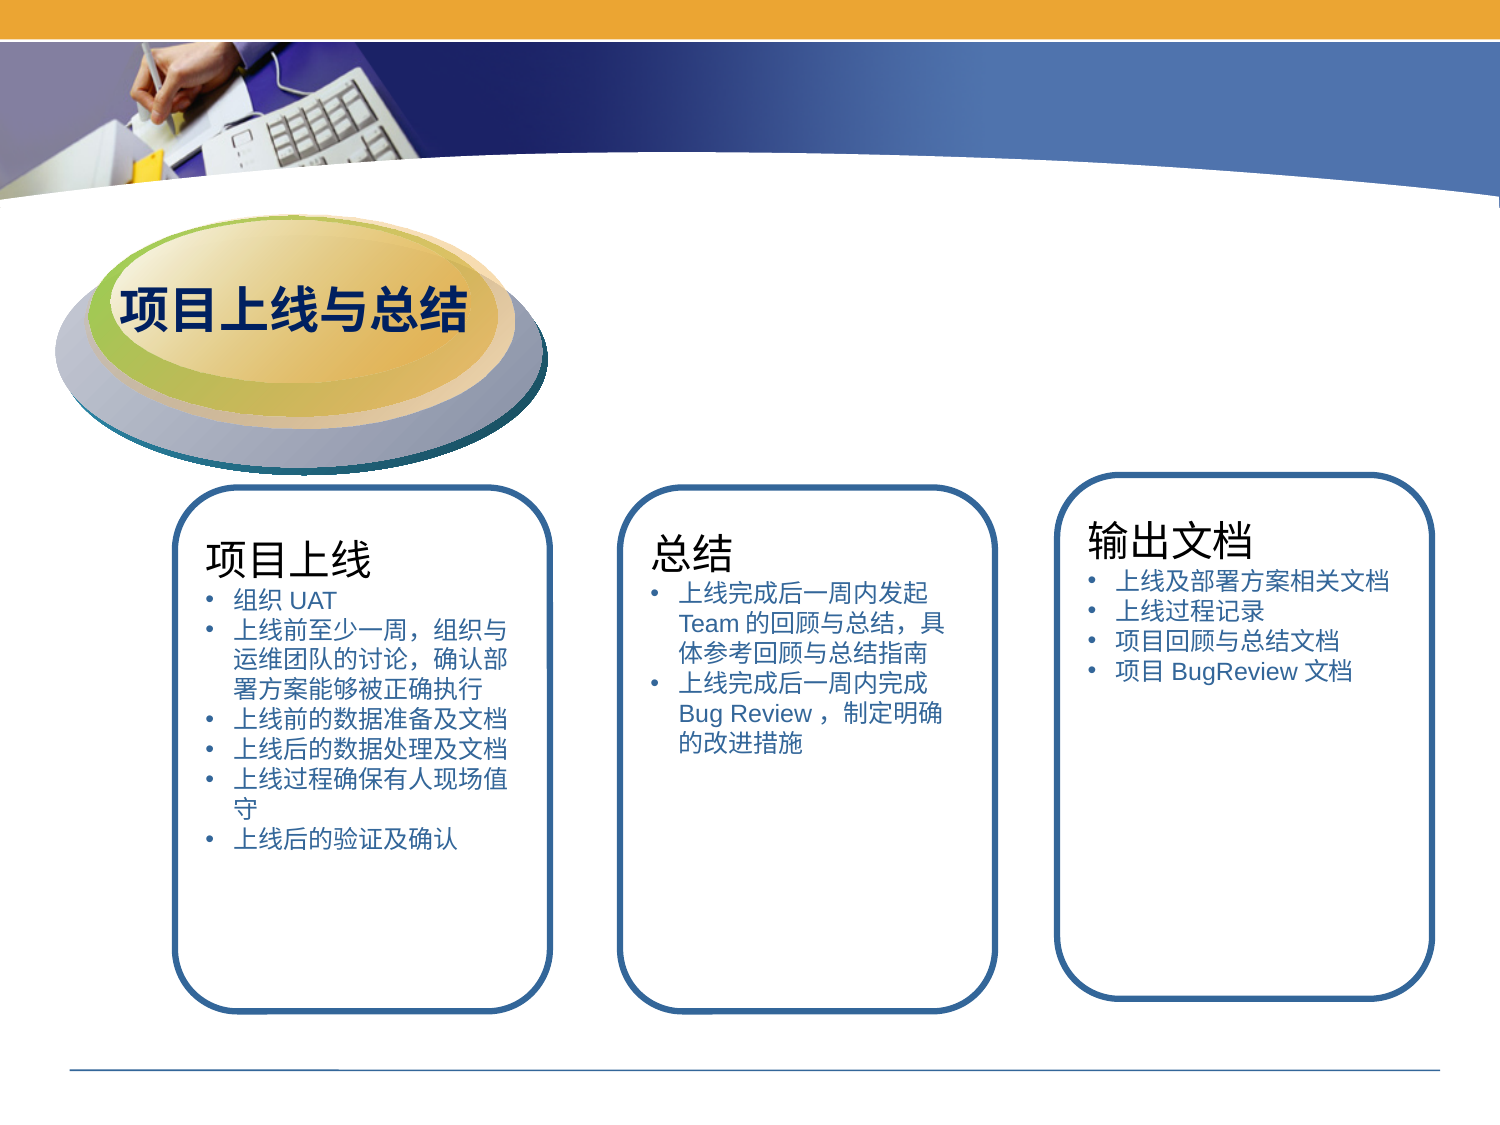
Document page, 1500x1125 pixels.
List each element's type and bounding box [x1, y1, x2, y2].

picture [0, 42, 1500, 199]
text_box [174, 487, 551, 1012]
text_box [619, 487, 996, 1012]
text_box [1056, 474, 1433, 1000]
text_box [55, 213, 548, 476]
